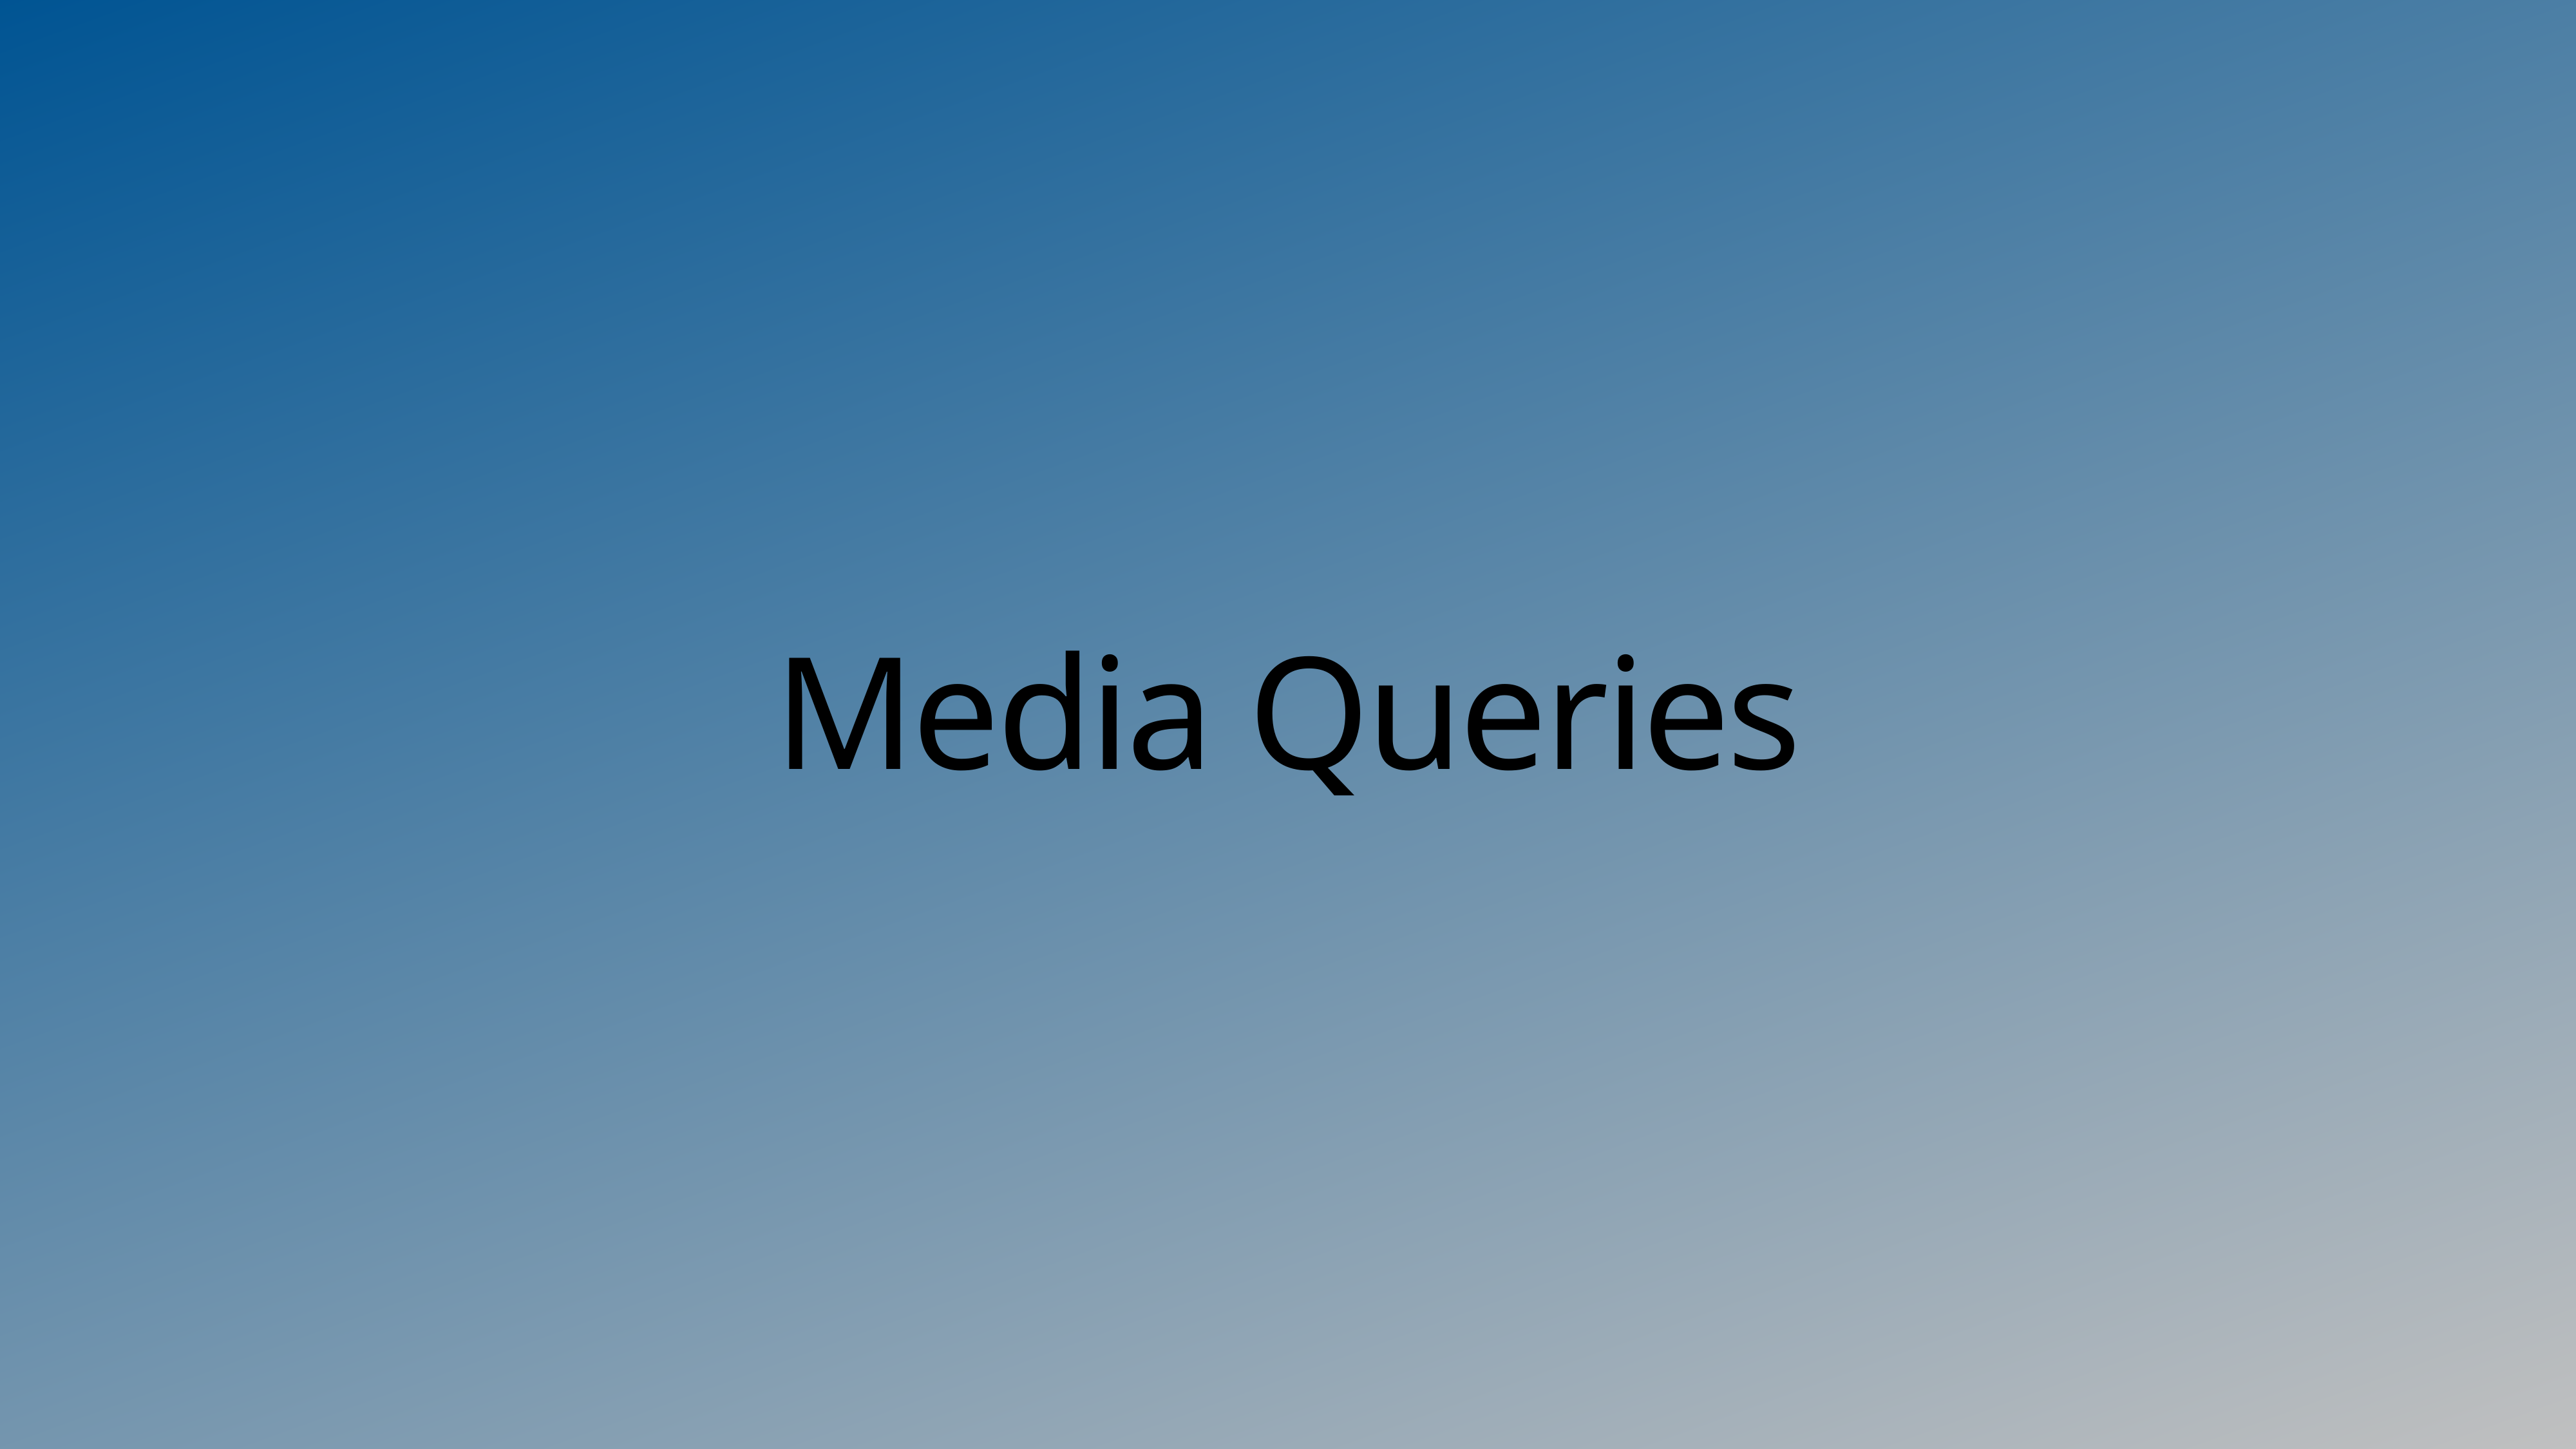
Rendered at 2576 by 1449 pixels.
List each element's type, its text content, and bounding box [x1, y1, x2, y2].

list Media Queries [127, 519, 2449, 930]
